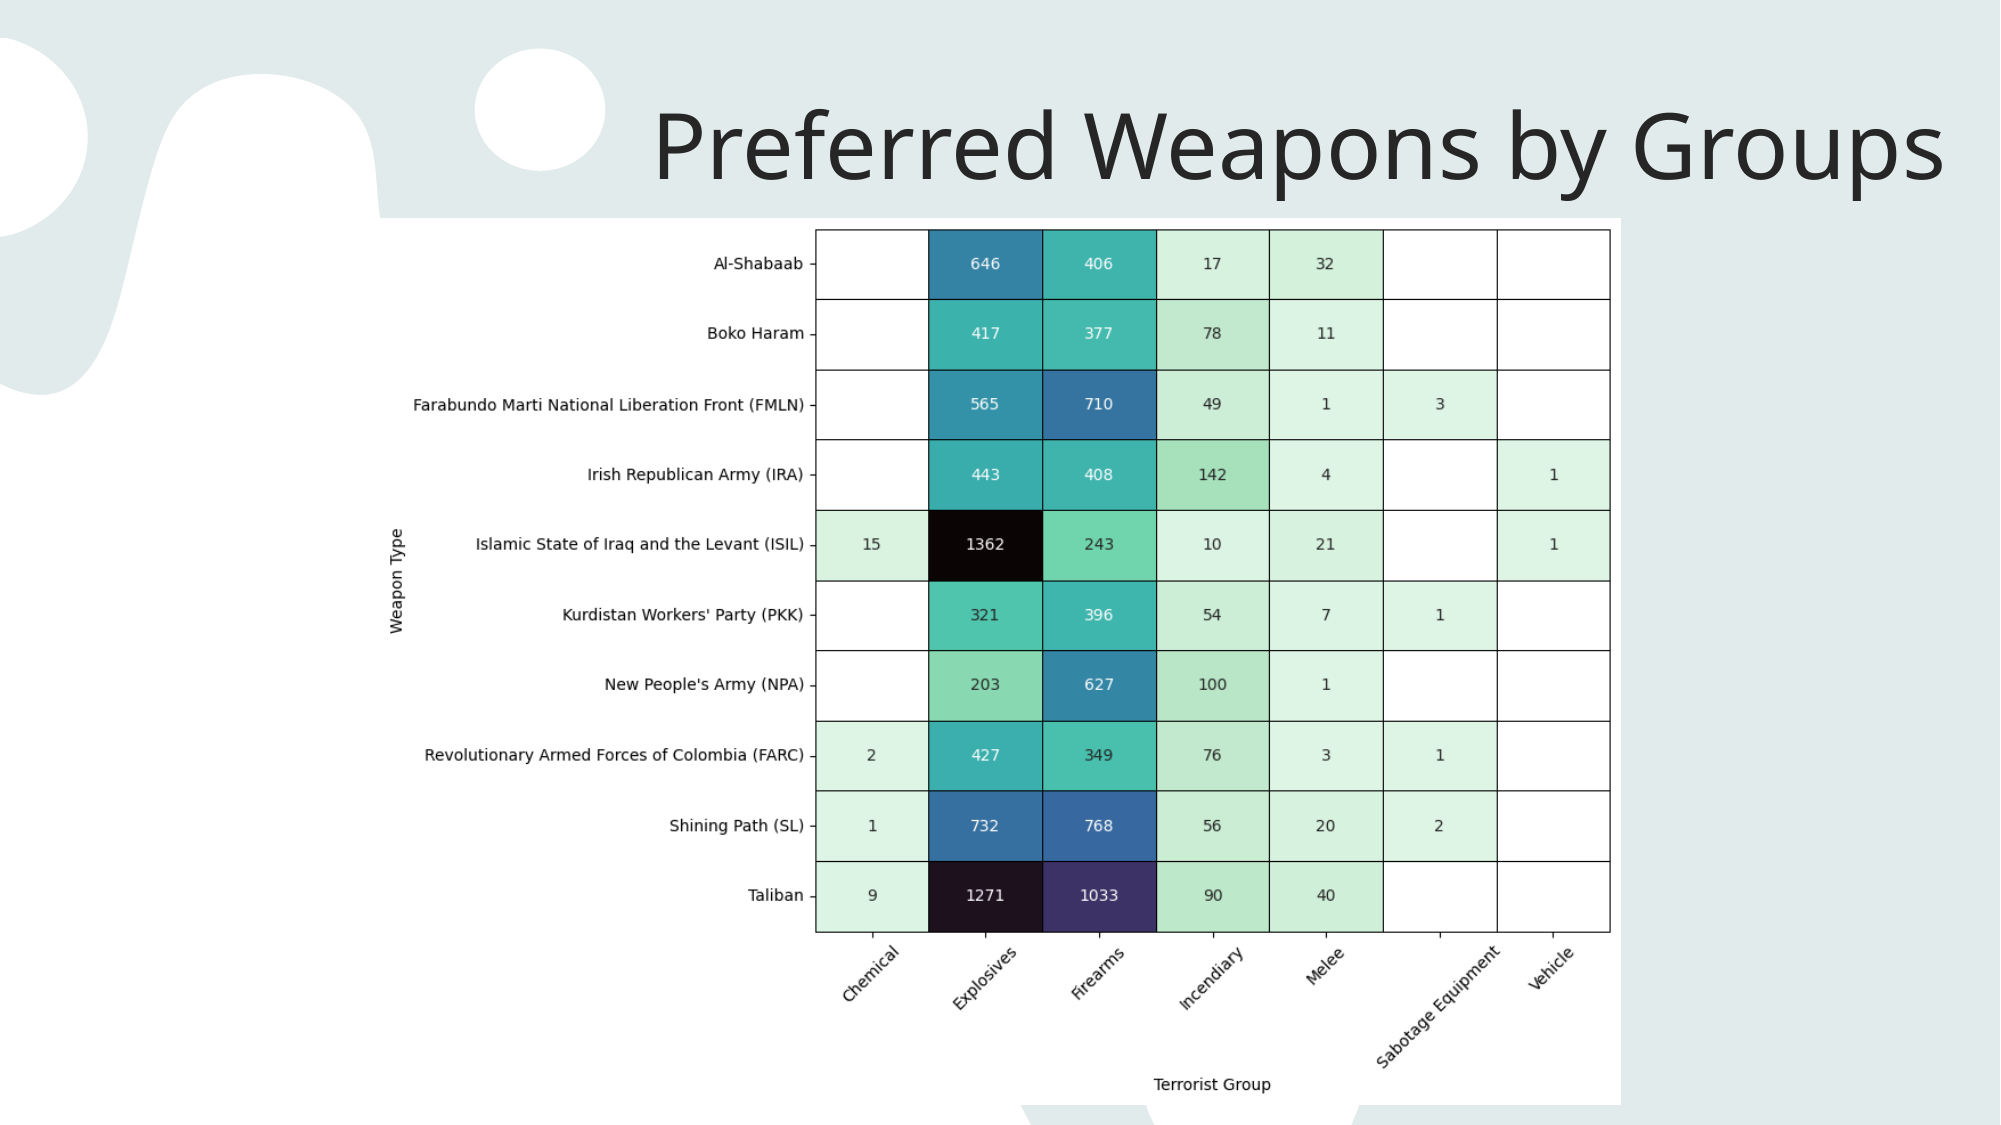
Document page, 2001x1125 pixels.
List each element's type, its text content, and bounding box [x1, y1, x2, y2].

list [379, 218, 1621, 1105]
title Preferred Weapons by Groups [636, 76, 1976, 206]
